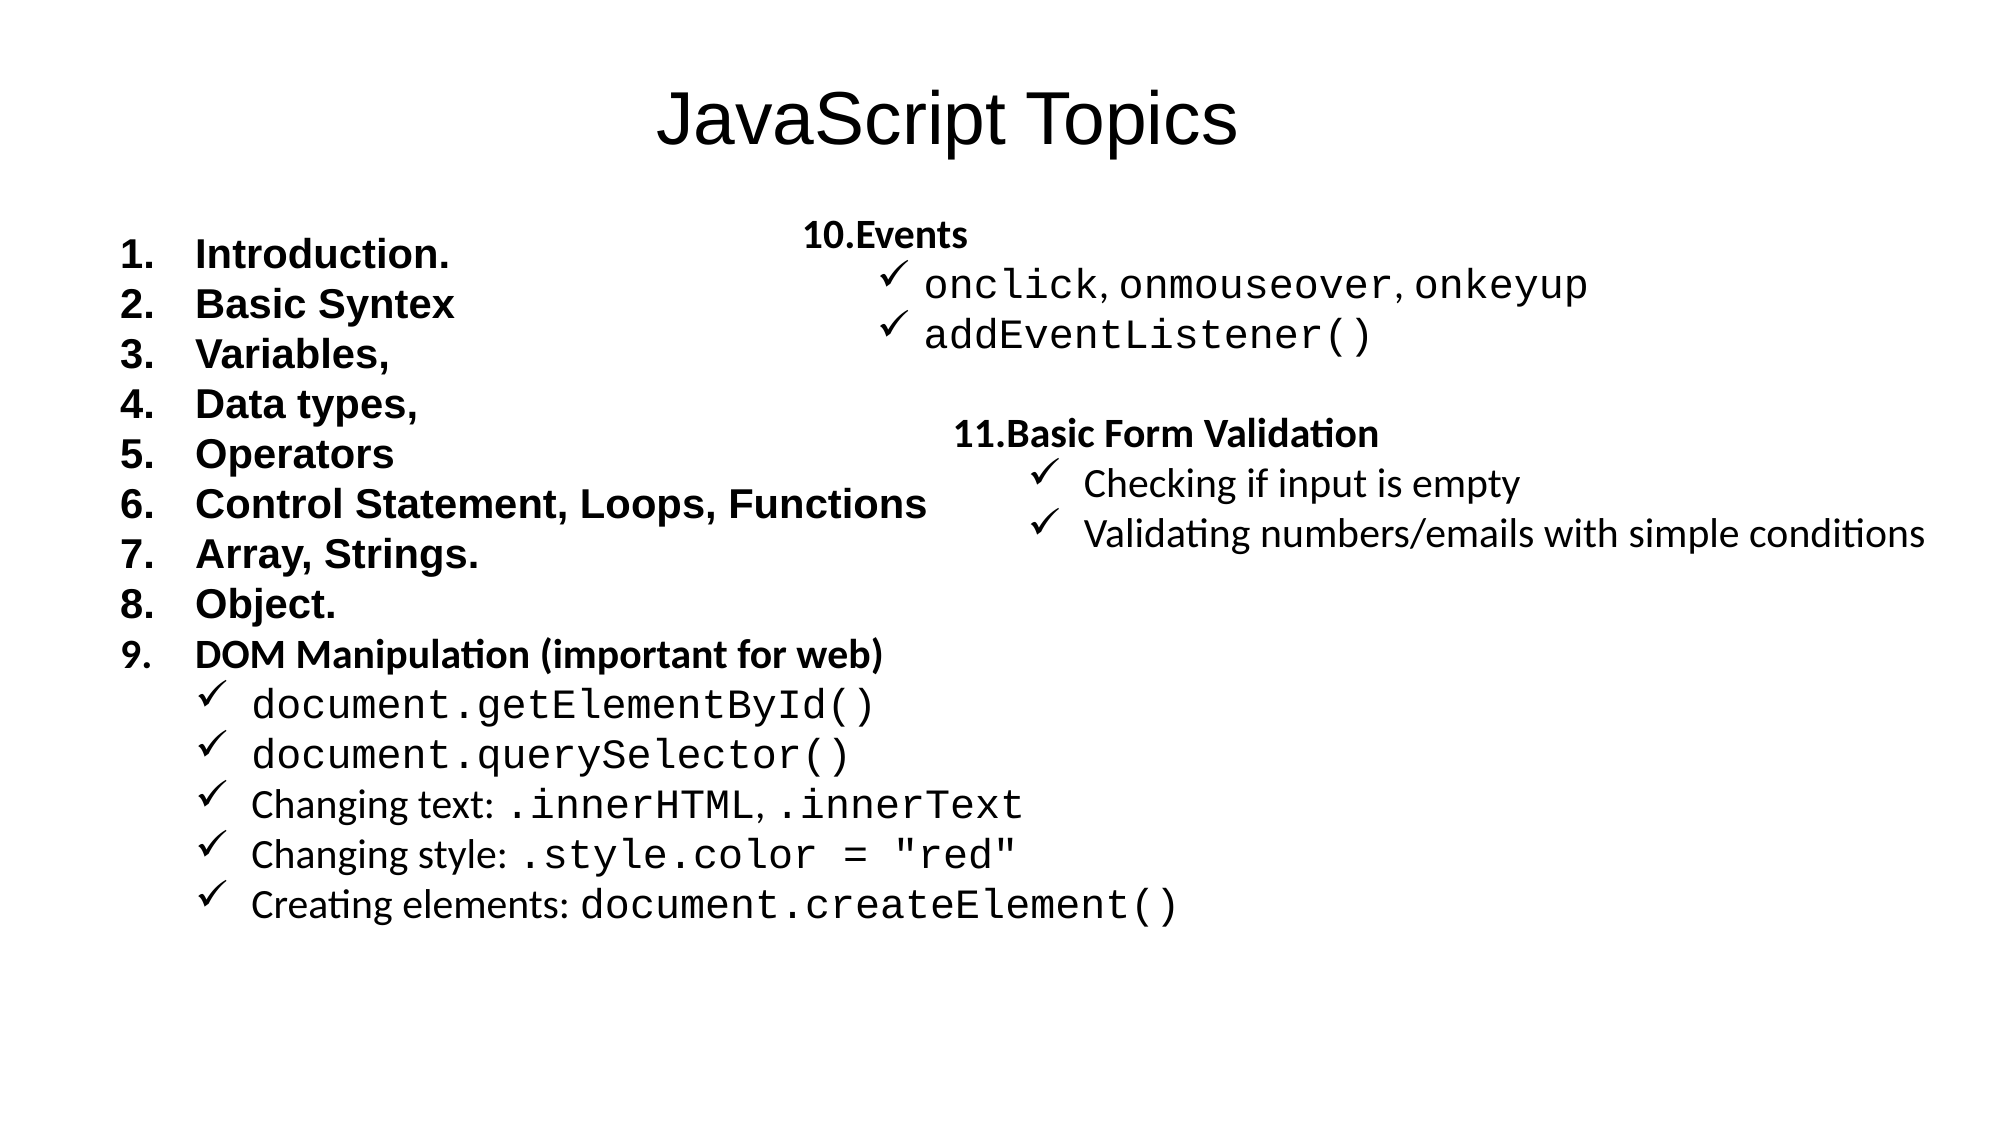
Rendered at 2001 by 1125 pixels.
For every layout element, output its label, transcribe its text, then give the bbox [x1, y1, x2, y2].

text_box JavaScript Topics [641, 61, 1254, 167]
text_box Introduction. Basic Syntex Variables, Data types, Operators Control Statement, Loops, Functions Array, Strings. Object. DOM Manipulation (important for web) document.getElementById() document.querySelector() Changing text: .innerHTML, .innerText Changing style: .style.color = "red" Creating elements: document.createElement() [105, 219, 1195, 935]
text_box 10.Events onclick, onmouseover, onkeyup addEventListener() [787, 199, 1788, 365]
text_box 11.Basic Form Validation Checking if input is empty Validating numbers/emails with simple conditions [937, 397, 1956, 563]
